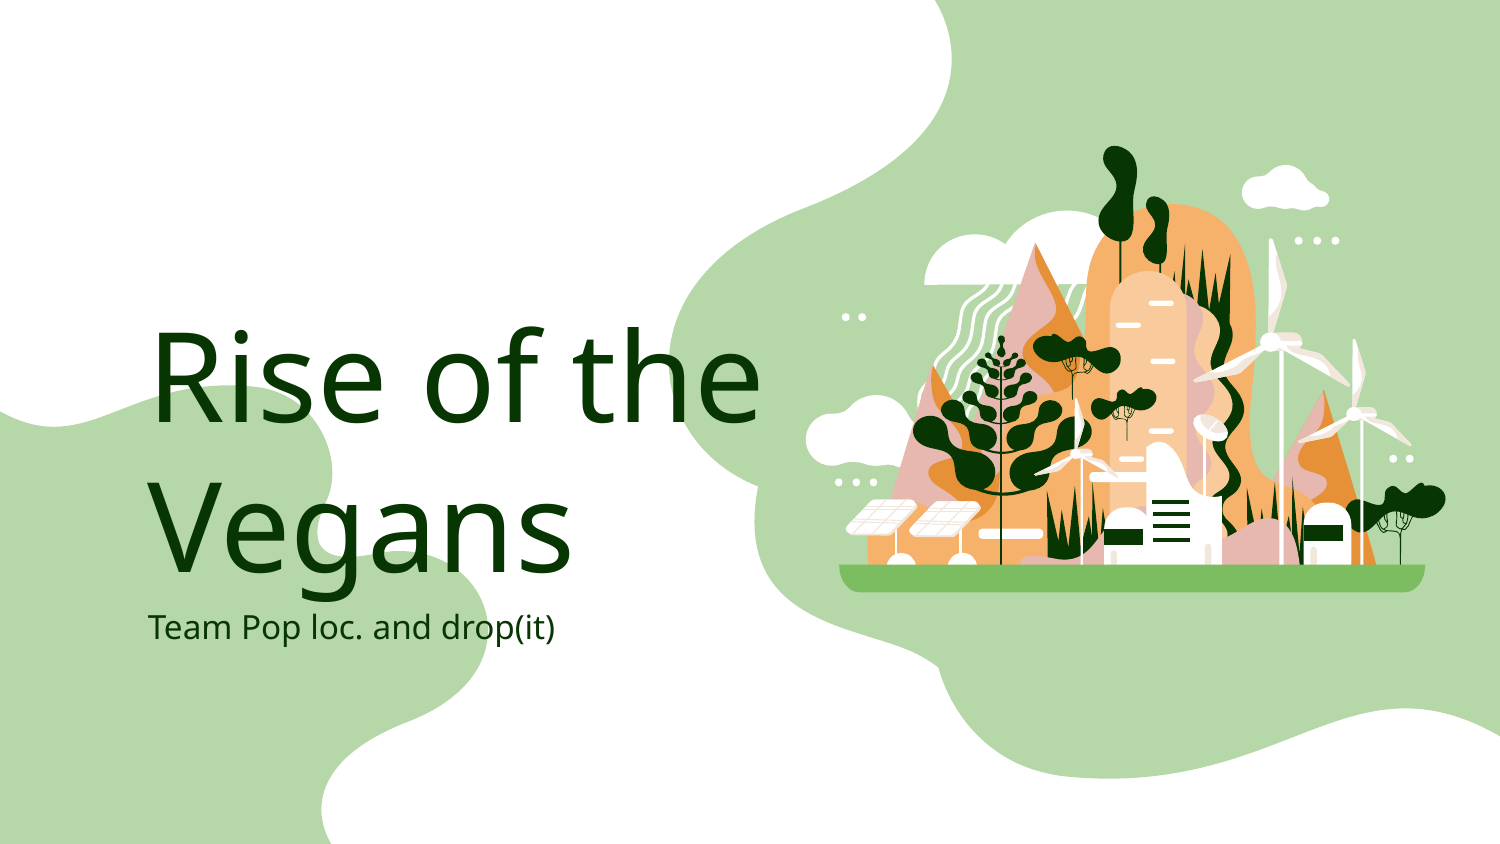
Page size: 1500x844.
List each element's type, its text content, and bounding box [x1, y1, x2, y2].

title Rise of the Vegans [132, 276, 844, 613]
subtitle Team Pop loc. and drop(it) [132, 591, 788, 665]
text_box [805, 145, 1452, 593]
